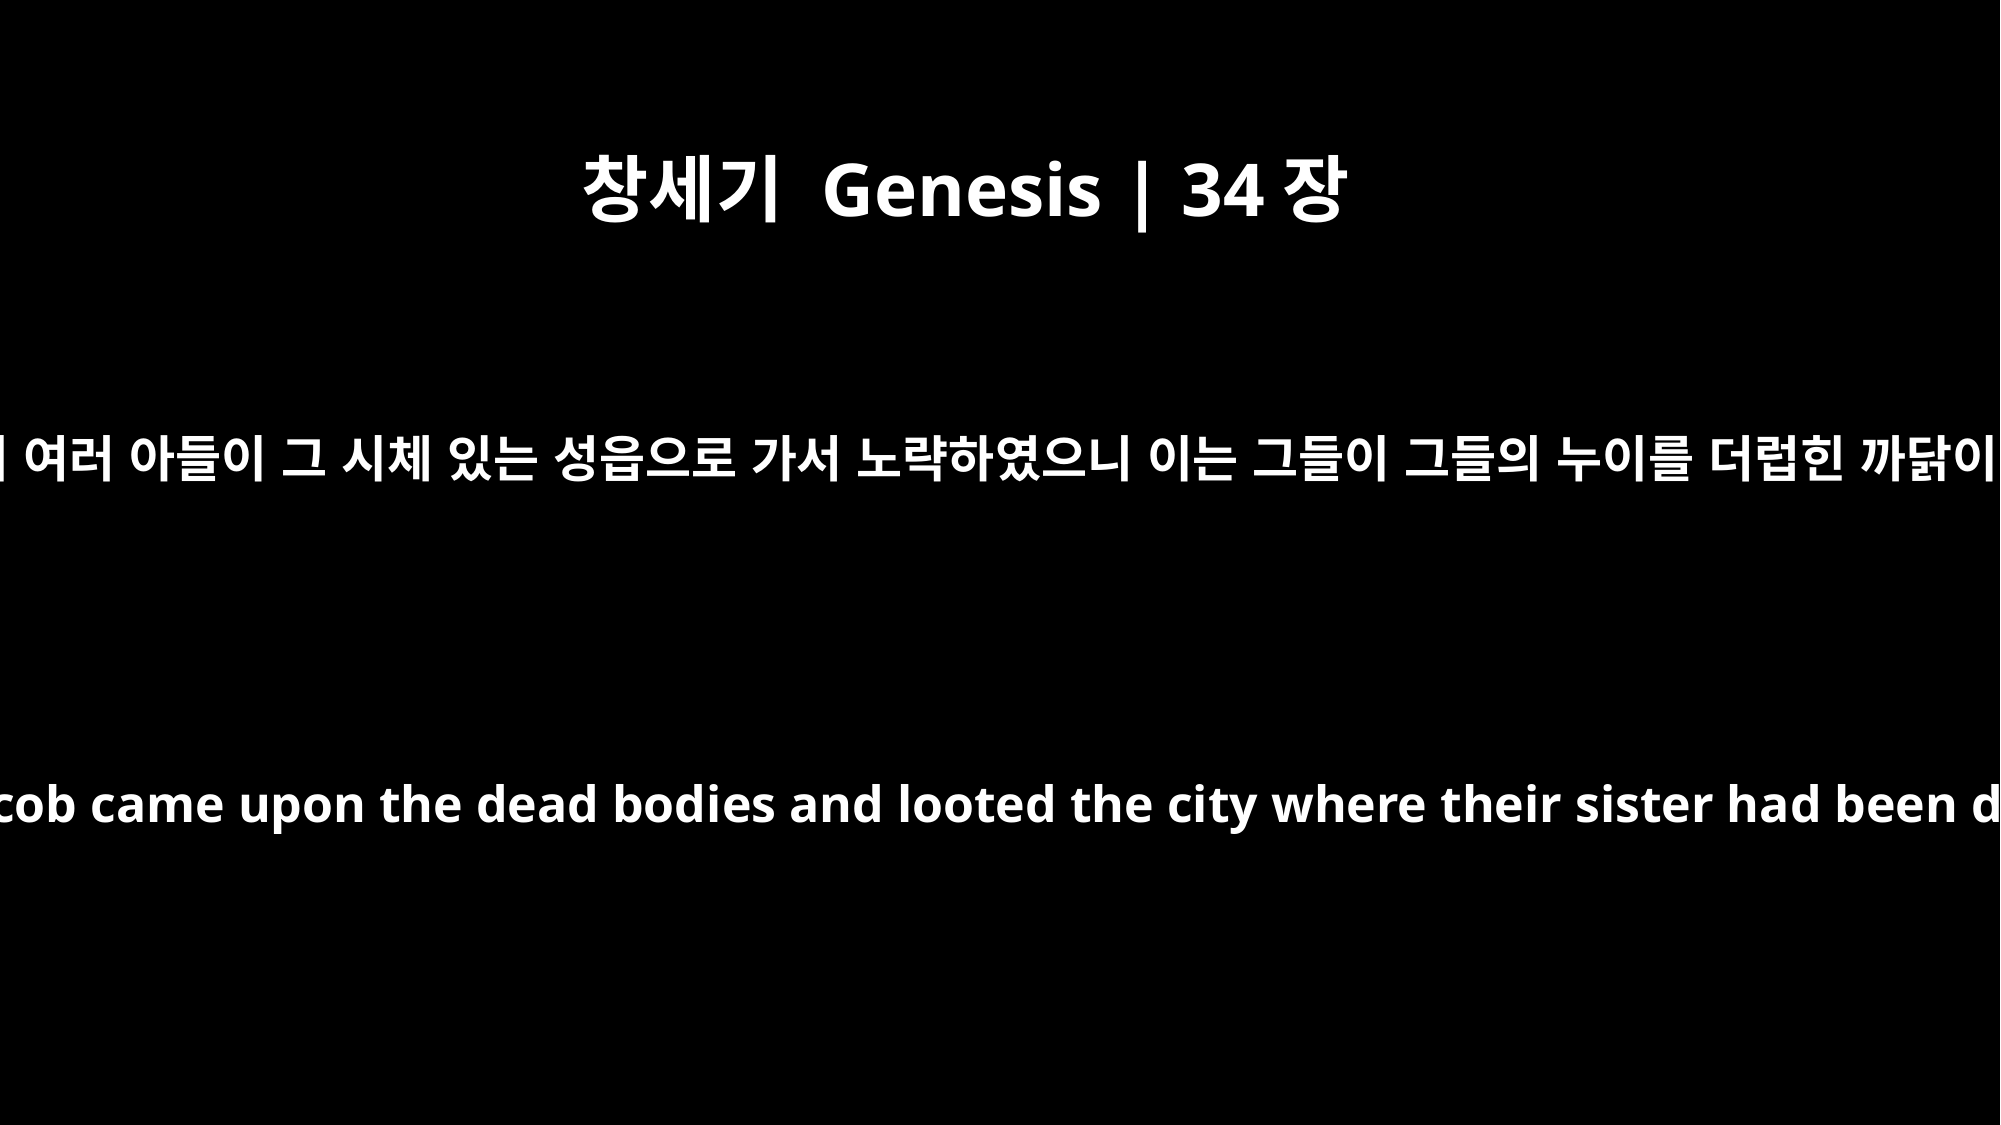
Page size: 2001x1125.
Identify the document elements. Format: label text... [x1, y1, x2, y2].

text_box 창세기 Genesis | 34장 [566, 136, 1365, 239]
text_box The sons of Jacob came upon the dead bodies and looted the city where their sister had been defiled. [0, 764, 2000, 840]
text_box 27 야곱의 여러 아들이 그 시체 있는 성읍으로 가서 노략하였으니 이는 그들이 그들의 누이를 더럽힌 까닭이라 [0, 359, 2000, 495]
